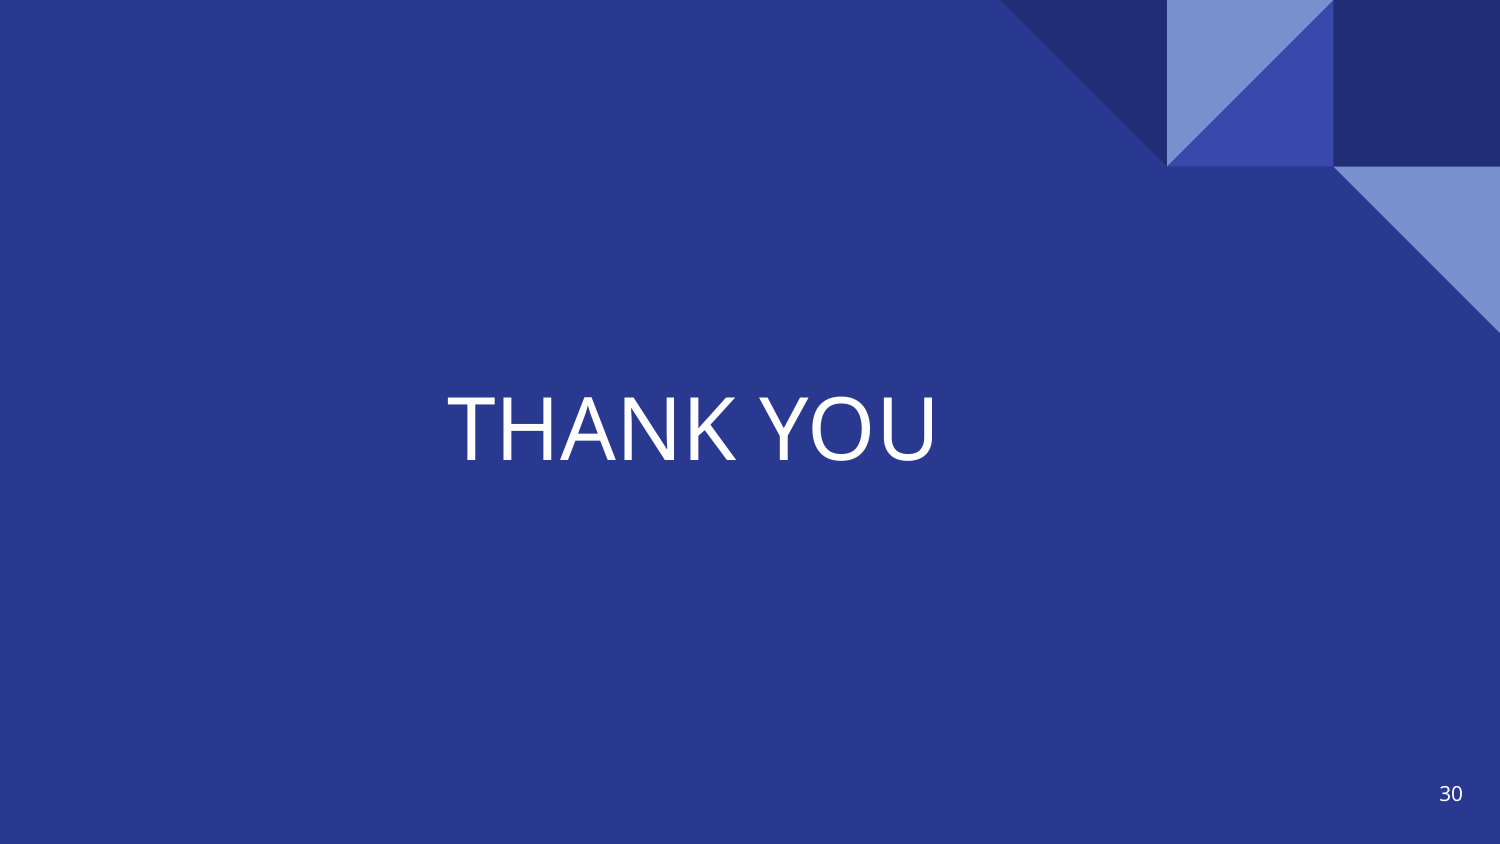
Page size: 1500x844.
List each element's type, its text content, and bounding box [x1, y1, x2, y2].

slide_number ‹#› [1387, 762, 1478, 828]
title THANK YOU [432, 356, 1106, 494]
